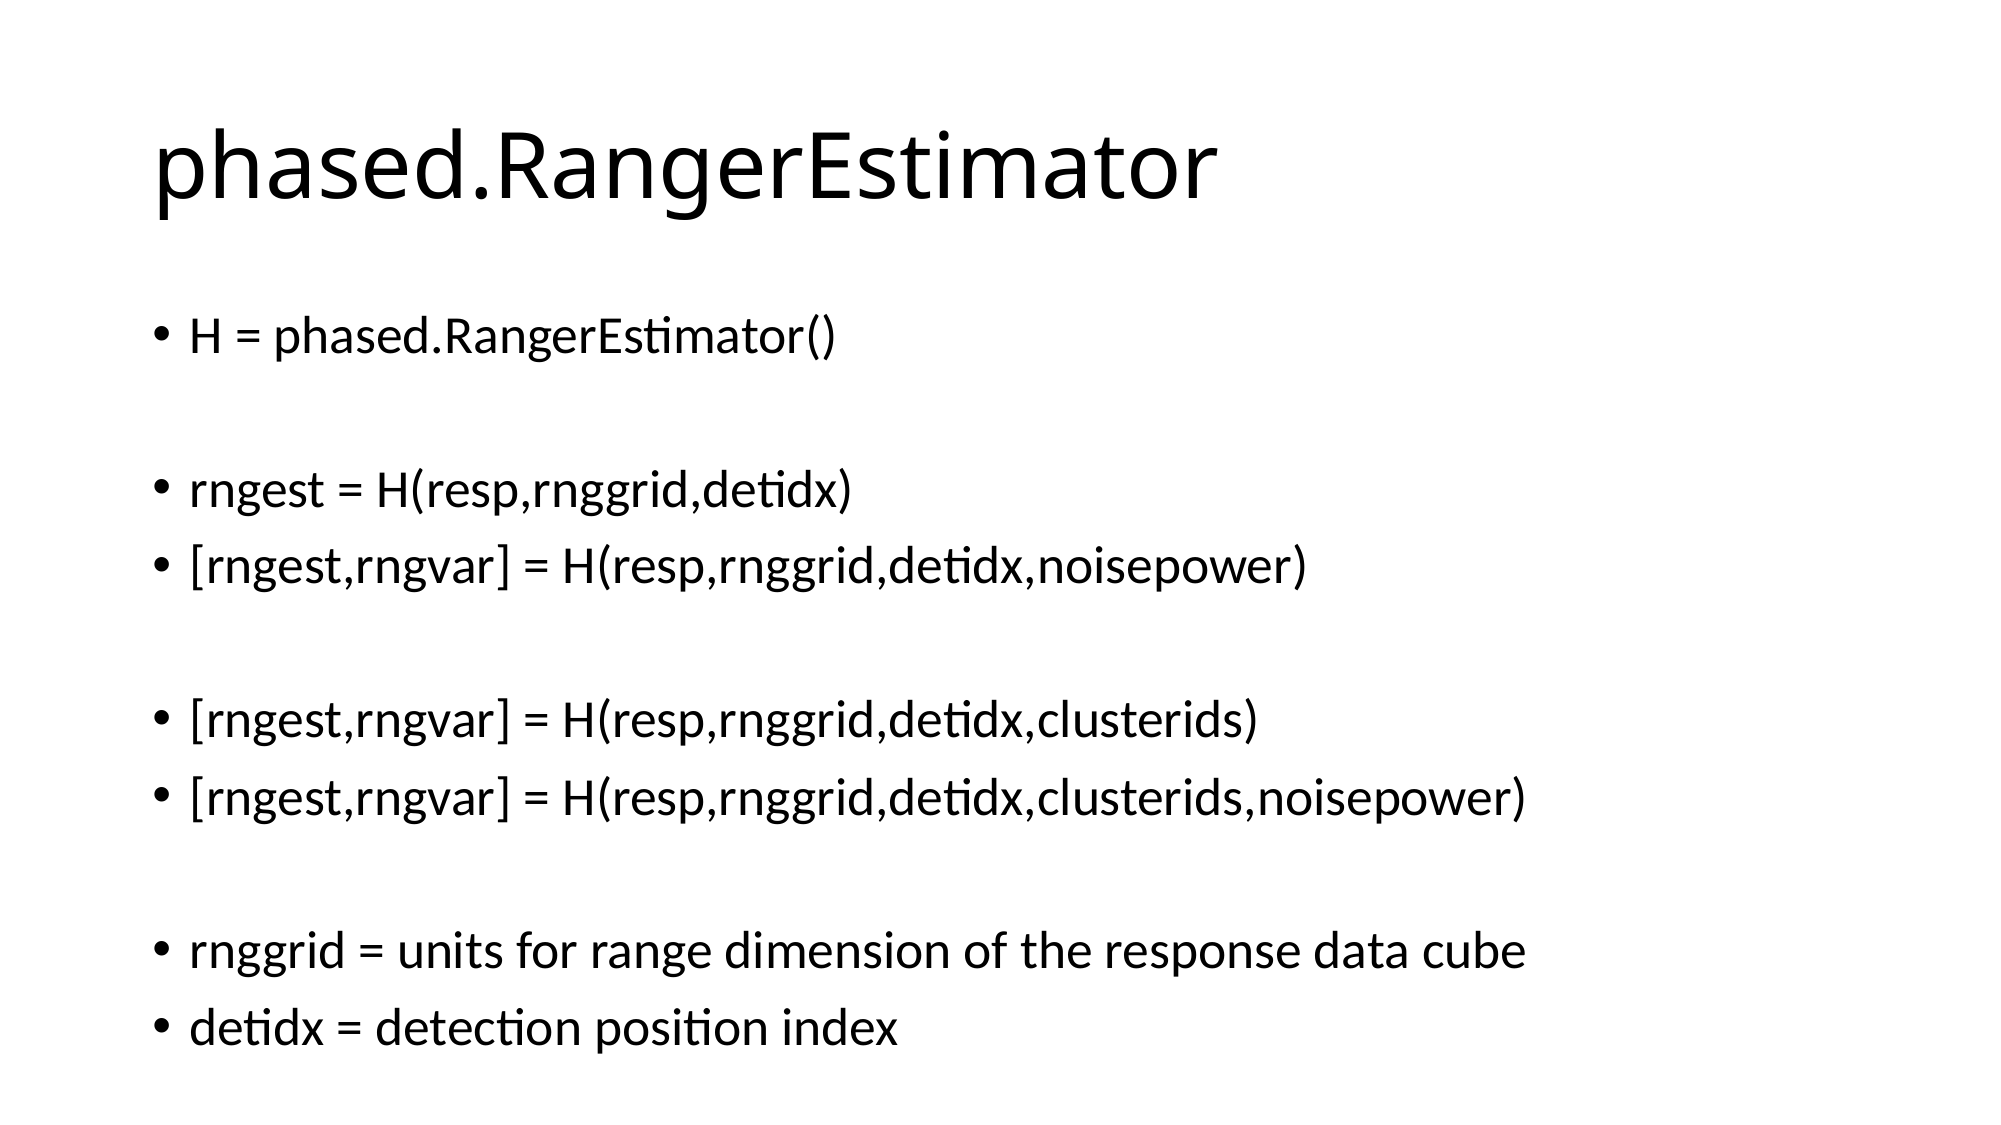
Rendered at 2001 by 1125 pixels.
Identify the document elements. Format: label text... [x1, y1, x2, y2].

title phased.RangerEstimator [137, 59, 1863, 278]
list H = phased.RangerEstimator() rngest = H(resp,rnggrid,detidx) [rngest,rngvar] = H(resp,rnggrid,detidx,noisepower) [rngest,rngvar] = H(resp,rnggrid,detidx,clusterids) [rngest,rngvar] = H(resp,rnggrid,detidx,clusterids,noisepower) rnggrid = units for range dimension of the response data cube detidx = detection position index [137, 299, 1863, 1066]
